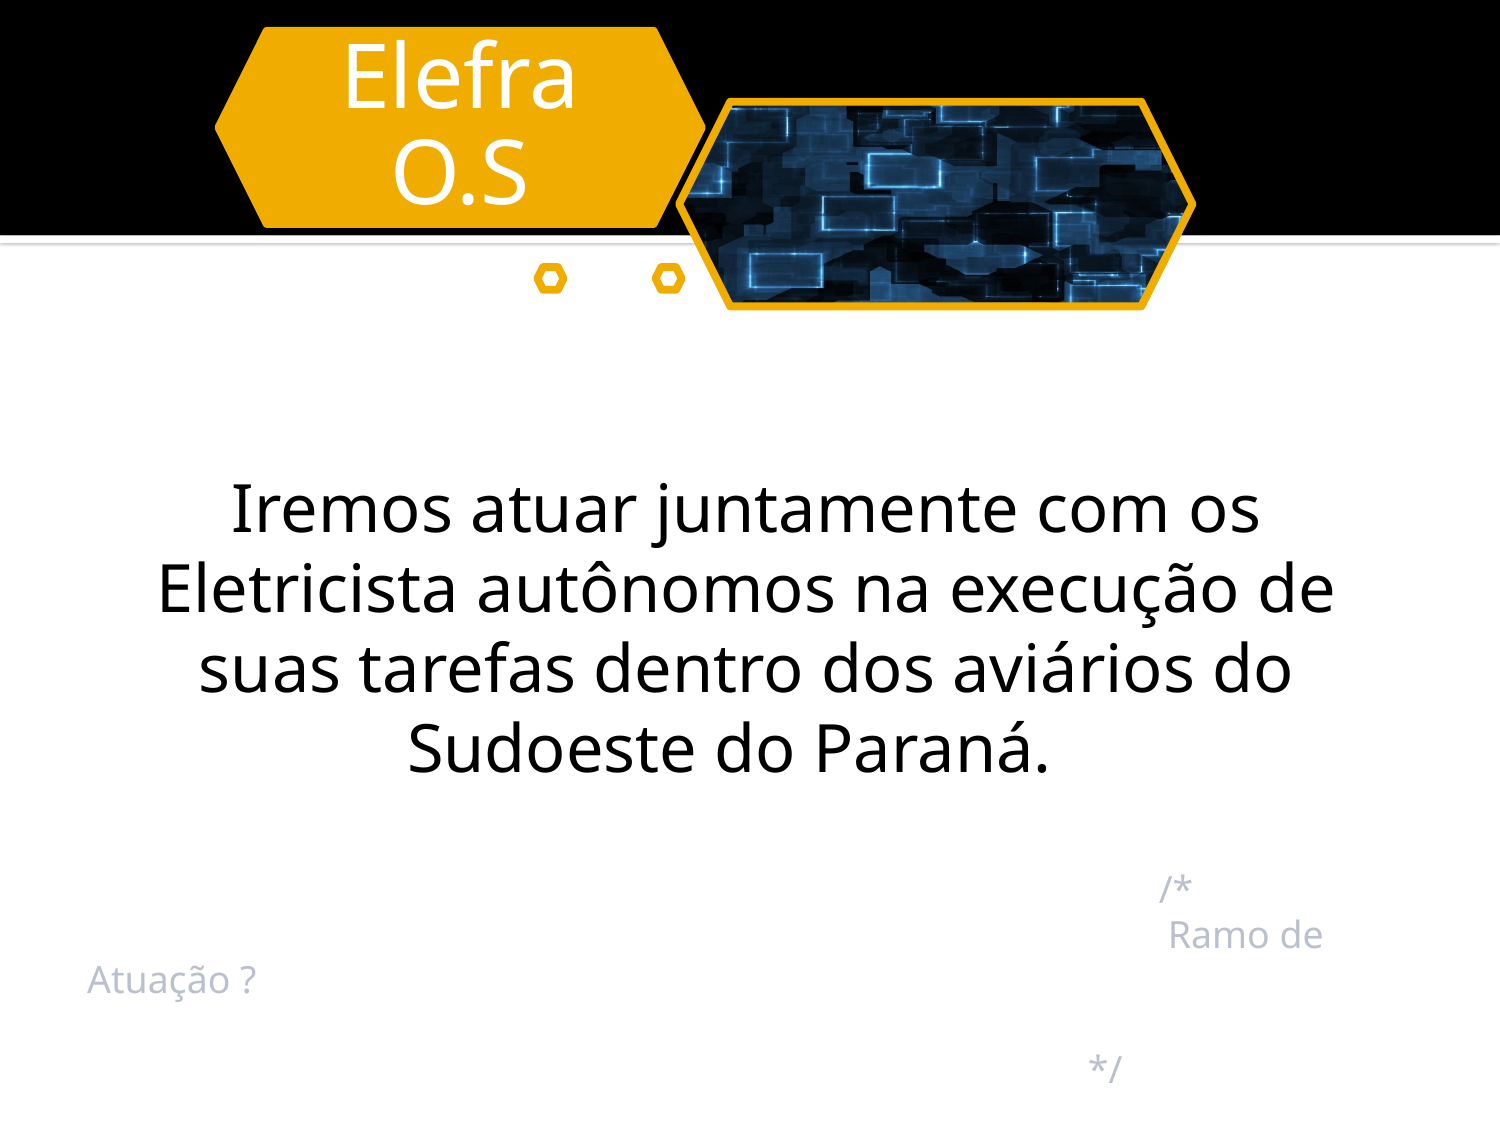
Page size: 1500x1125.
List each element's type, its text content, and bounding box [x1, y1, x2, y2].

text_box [206, 19, 1199, 315]
list Iremos atuar juntamente com os Eletricista autônomos na execução de suas tarefas dentro dos aviários do Sudoeste do Paraná. /* Ramo de Atuação ? */ [75, 291, 1425, 1050]
